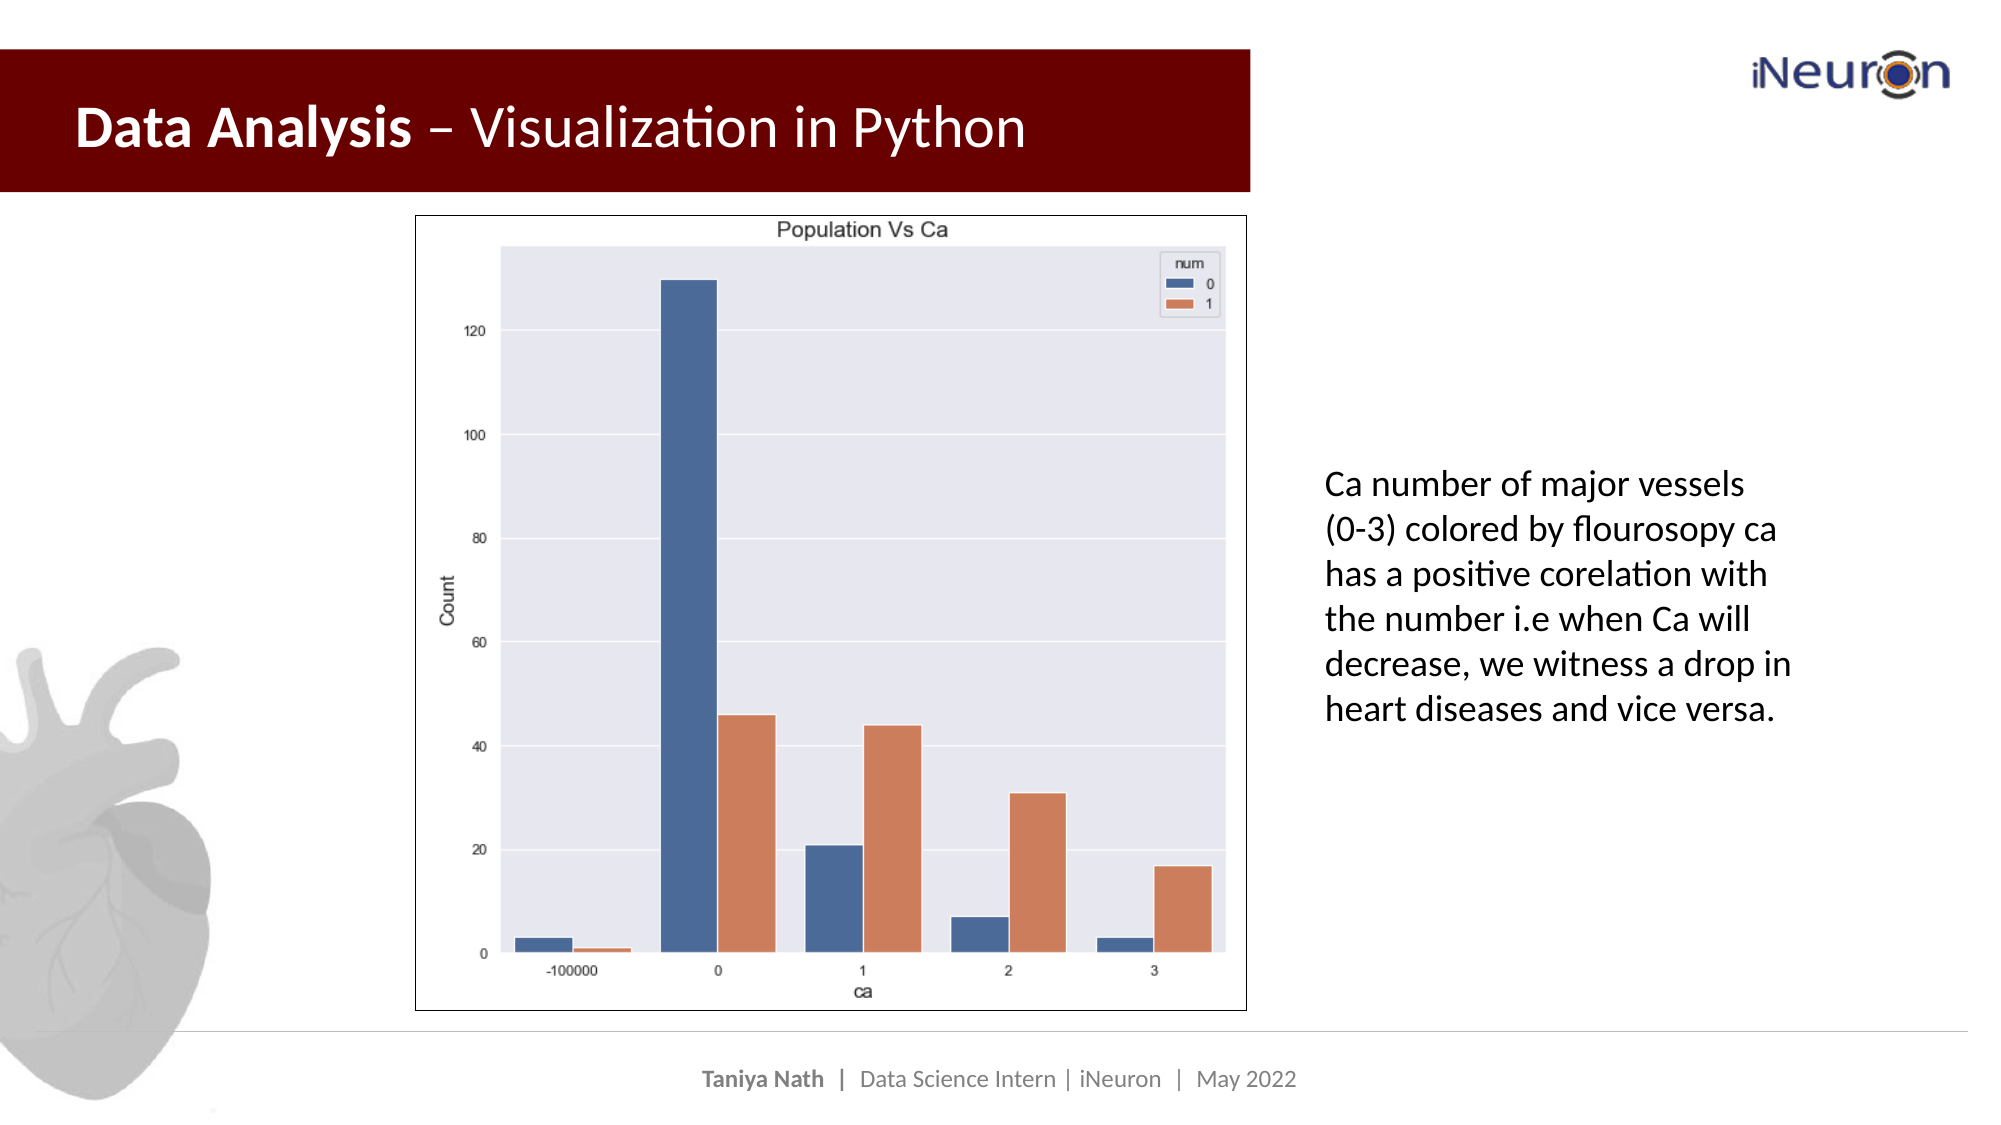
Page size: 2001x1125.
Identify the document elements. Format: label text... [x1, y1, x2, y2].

picture [415, 215, 1247, 1011]
picture [1751, 49, 1953, 101]
text_box Ca number of major vessels (0-3) colored by flourosopy ca has a positive corelation with the number i.e when Ca will decrease, we witness a drop in heart diseases and vice versa. [1324, 451, 1834, 737]
text_box Data Analysis – Visualization in Python [75, 79, 1124, 167]
